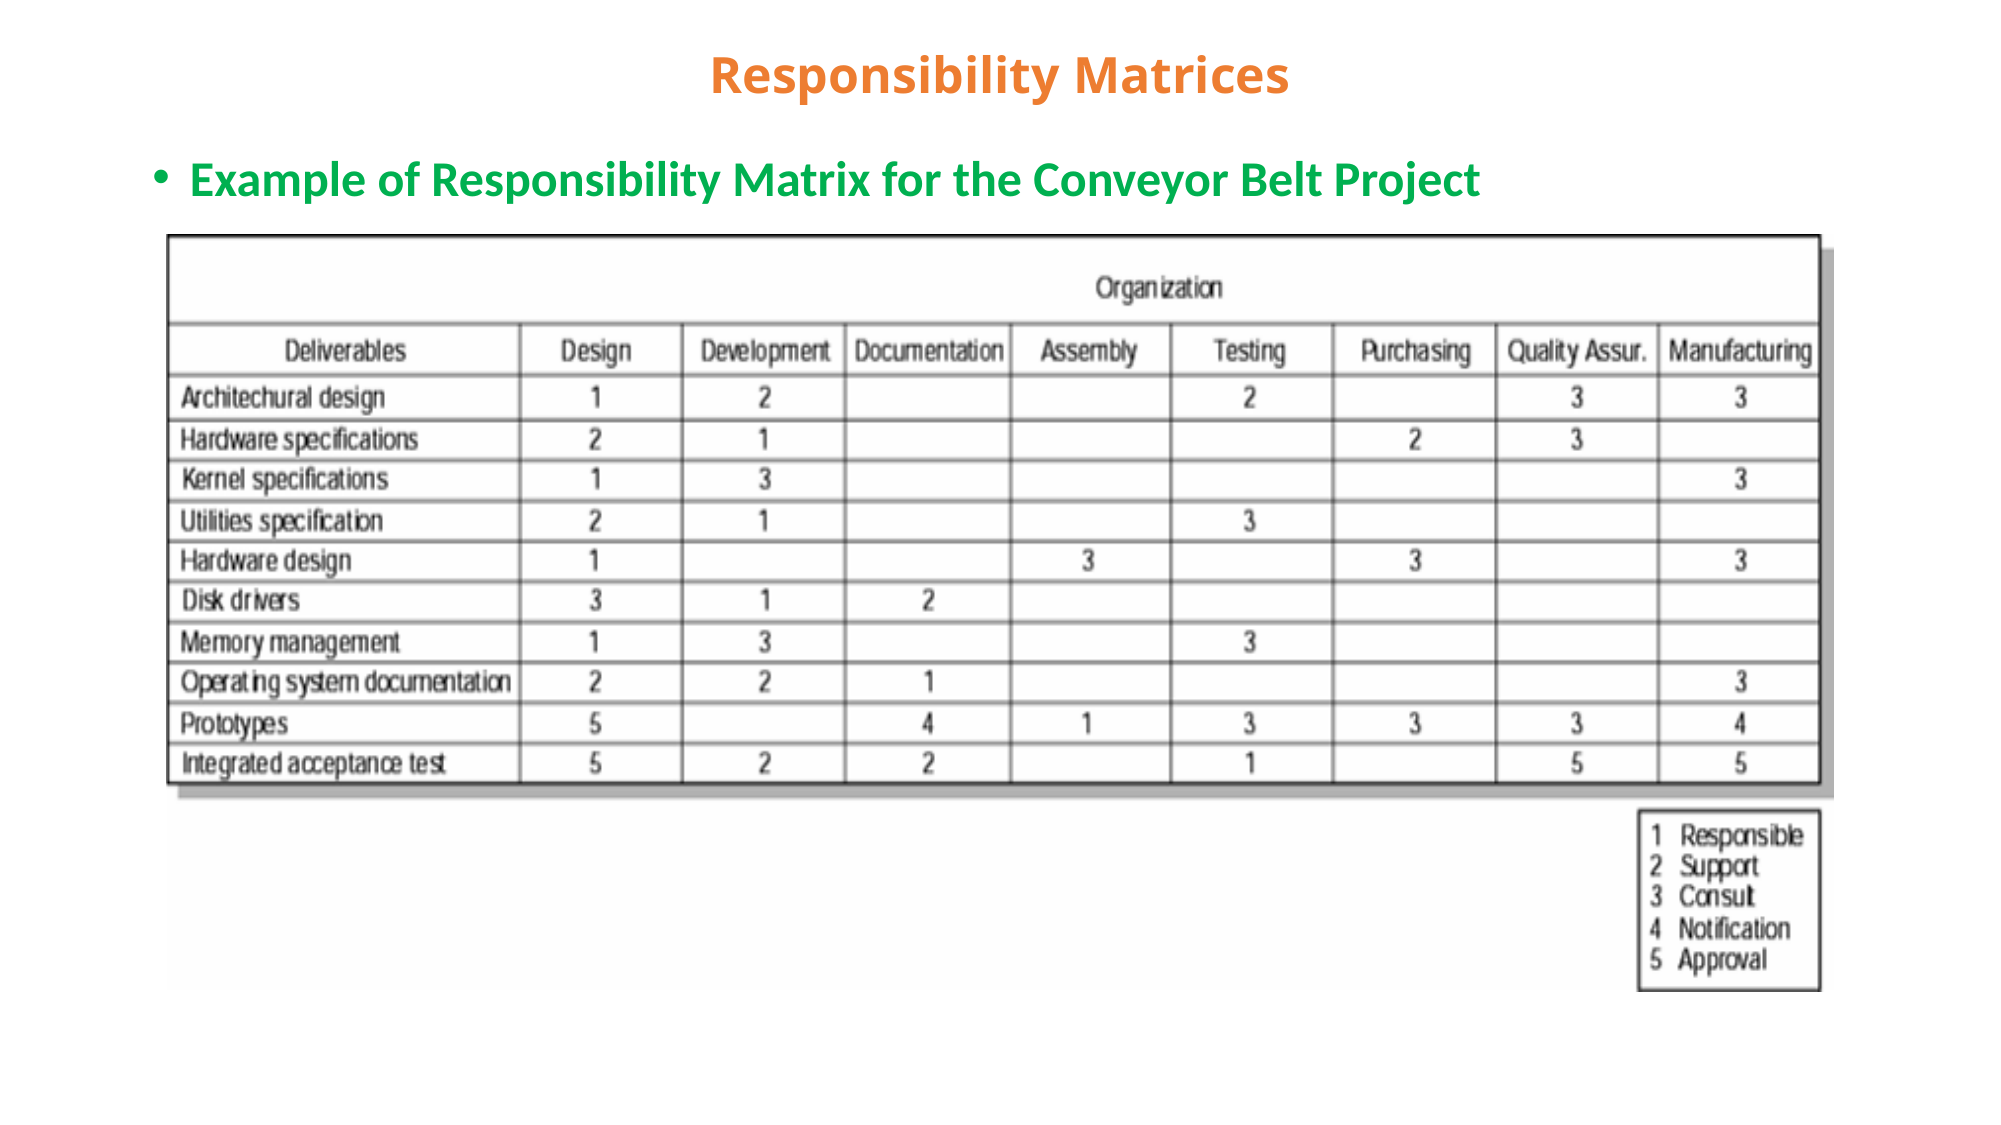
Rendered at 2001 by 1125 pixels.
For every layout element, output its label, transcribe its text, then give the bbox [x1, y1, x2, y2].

picture [165, 234, 1834, 992]
title Responsibility Matrices [137, 37, 1863, 125]
list Example of Responsibility Matrix for the Conveyor Belt Project [137, 145, 1863, 1014]
